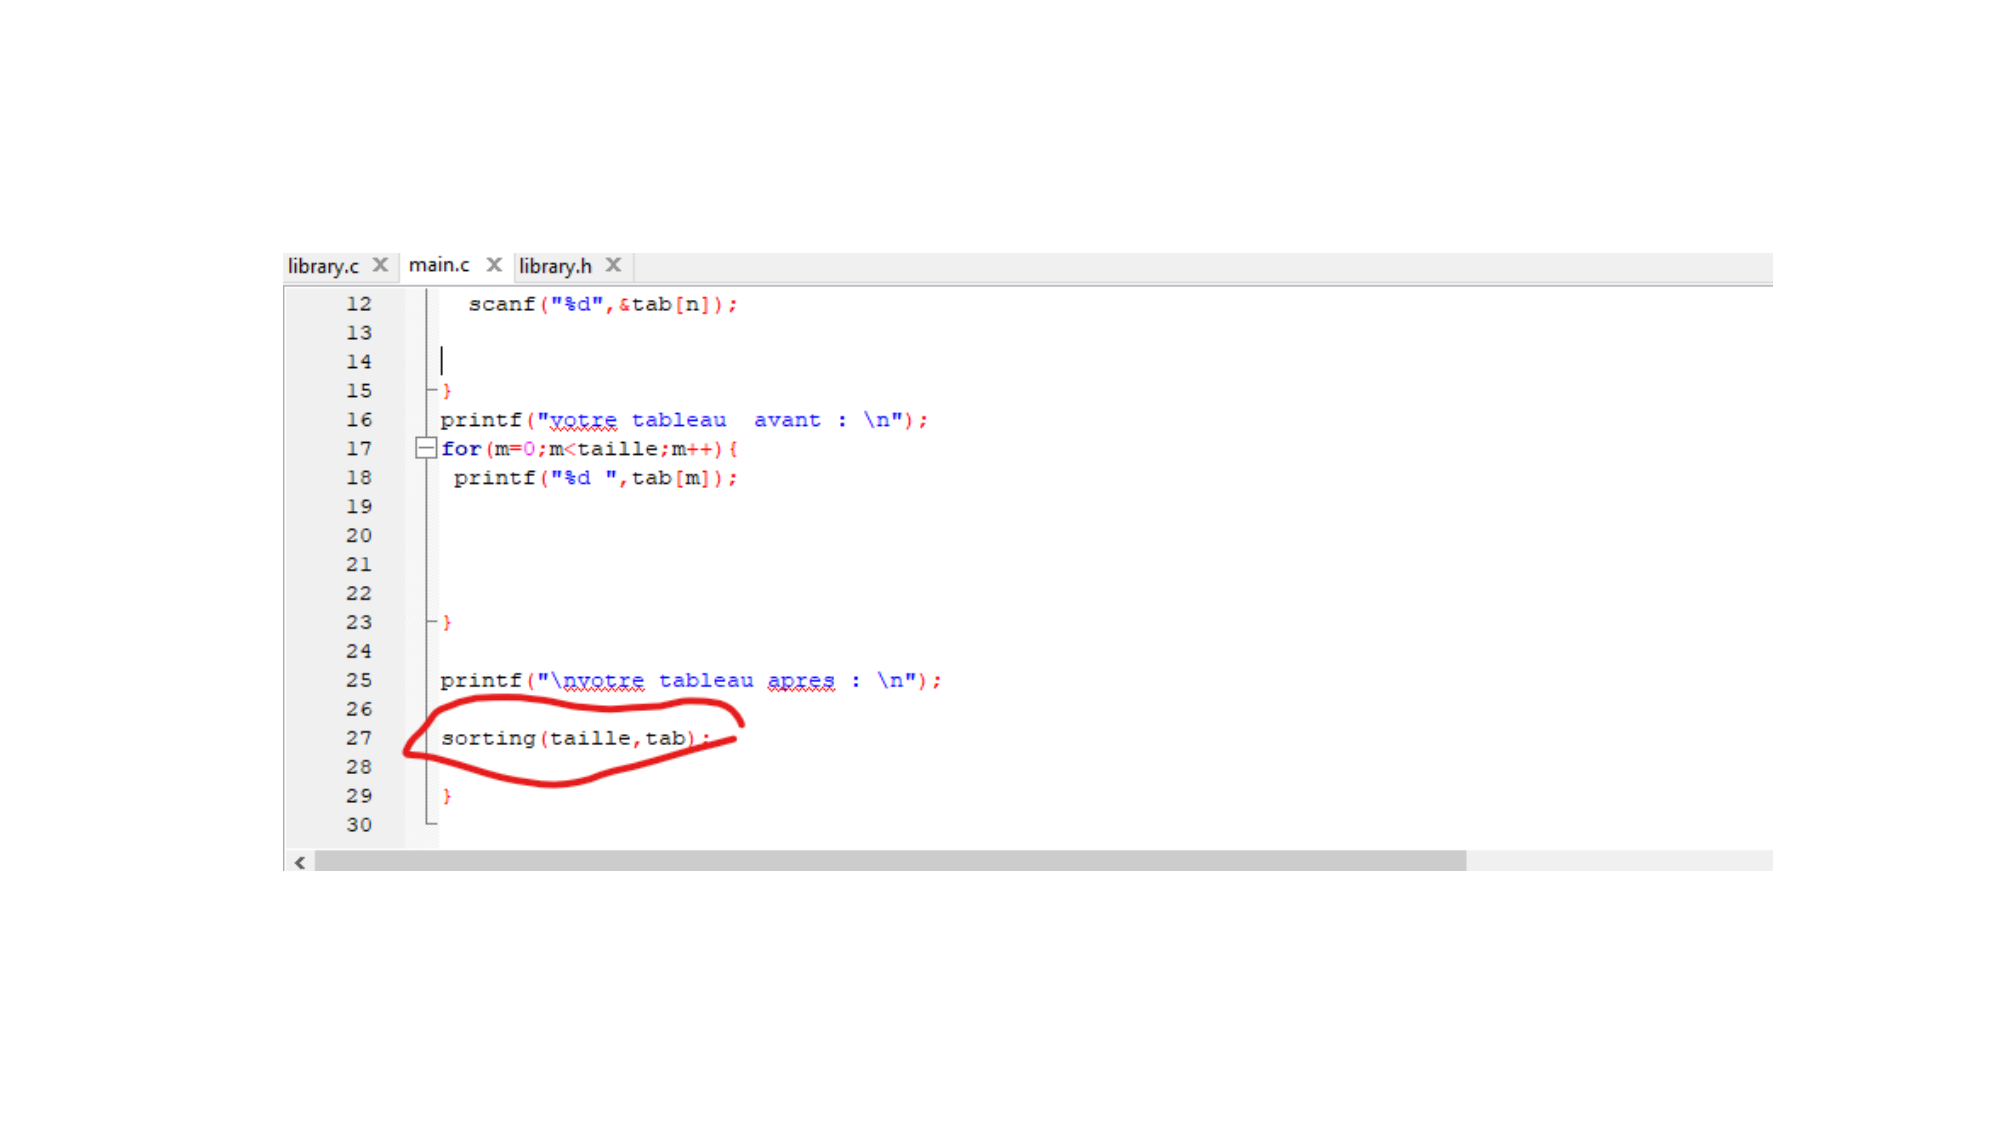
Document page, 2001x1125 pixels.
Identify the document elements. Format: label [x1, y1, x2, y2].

picture [283, 253, 1773, 871]
